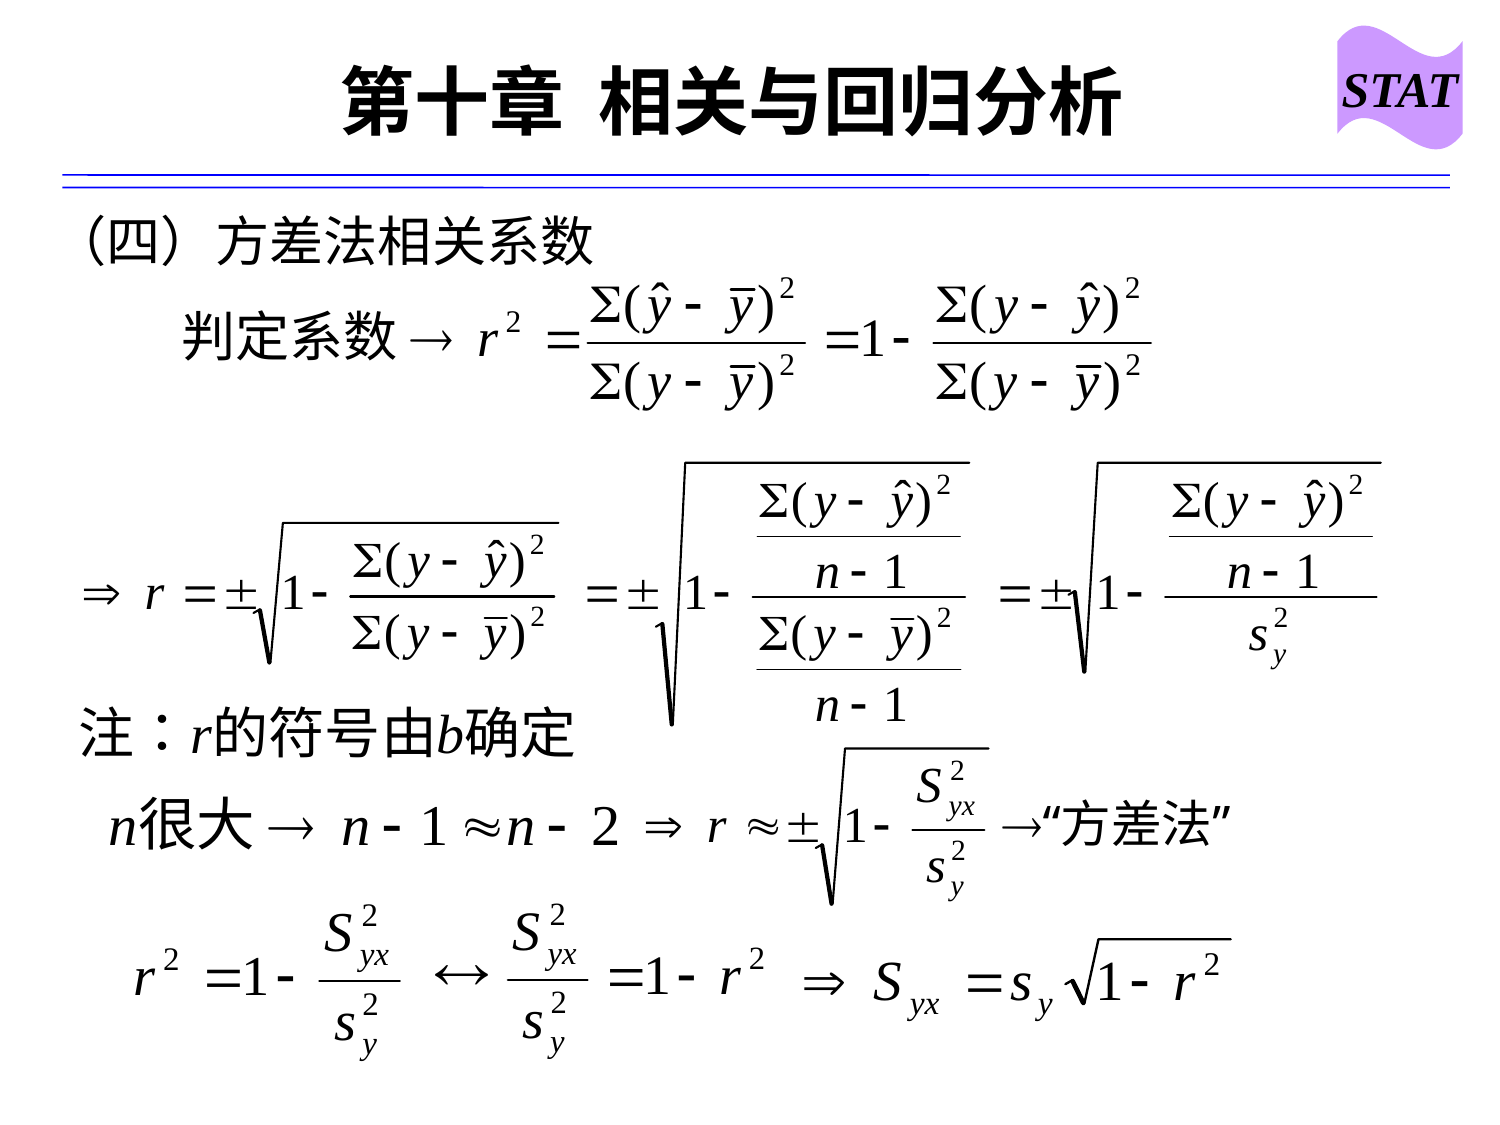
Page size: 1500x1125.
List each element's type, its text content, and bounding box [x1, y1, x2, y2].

title 第十章 相关与回归分析 [74, 49, 1388, 151]
subtitle （四）方差法相关系数 [37, 199, 1476, 1088]
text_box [987, 449, 1390, 687]
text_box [574, 449, 982, 737]
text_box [637, 737, 1285, 919]
text_box STAT [1337, 25, 1463, 150]
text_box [424, 887, 776, 1074]
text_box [174, 262, 1163, 425]
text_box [99, 787, 632, 865]
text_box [124, 887, 413, 1076]
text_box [74, 512, 569, 677]
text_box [794, 924, 1244, 1034]
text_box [71, 697, 585, 772]
